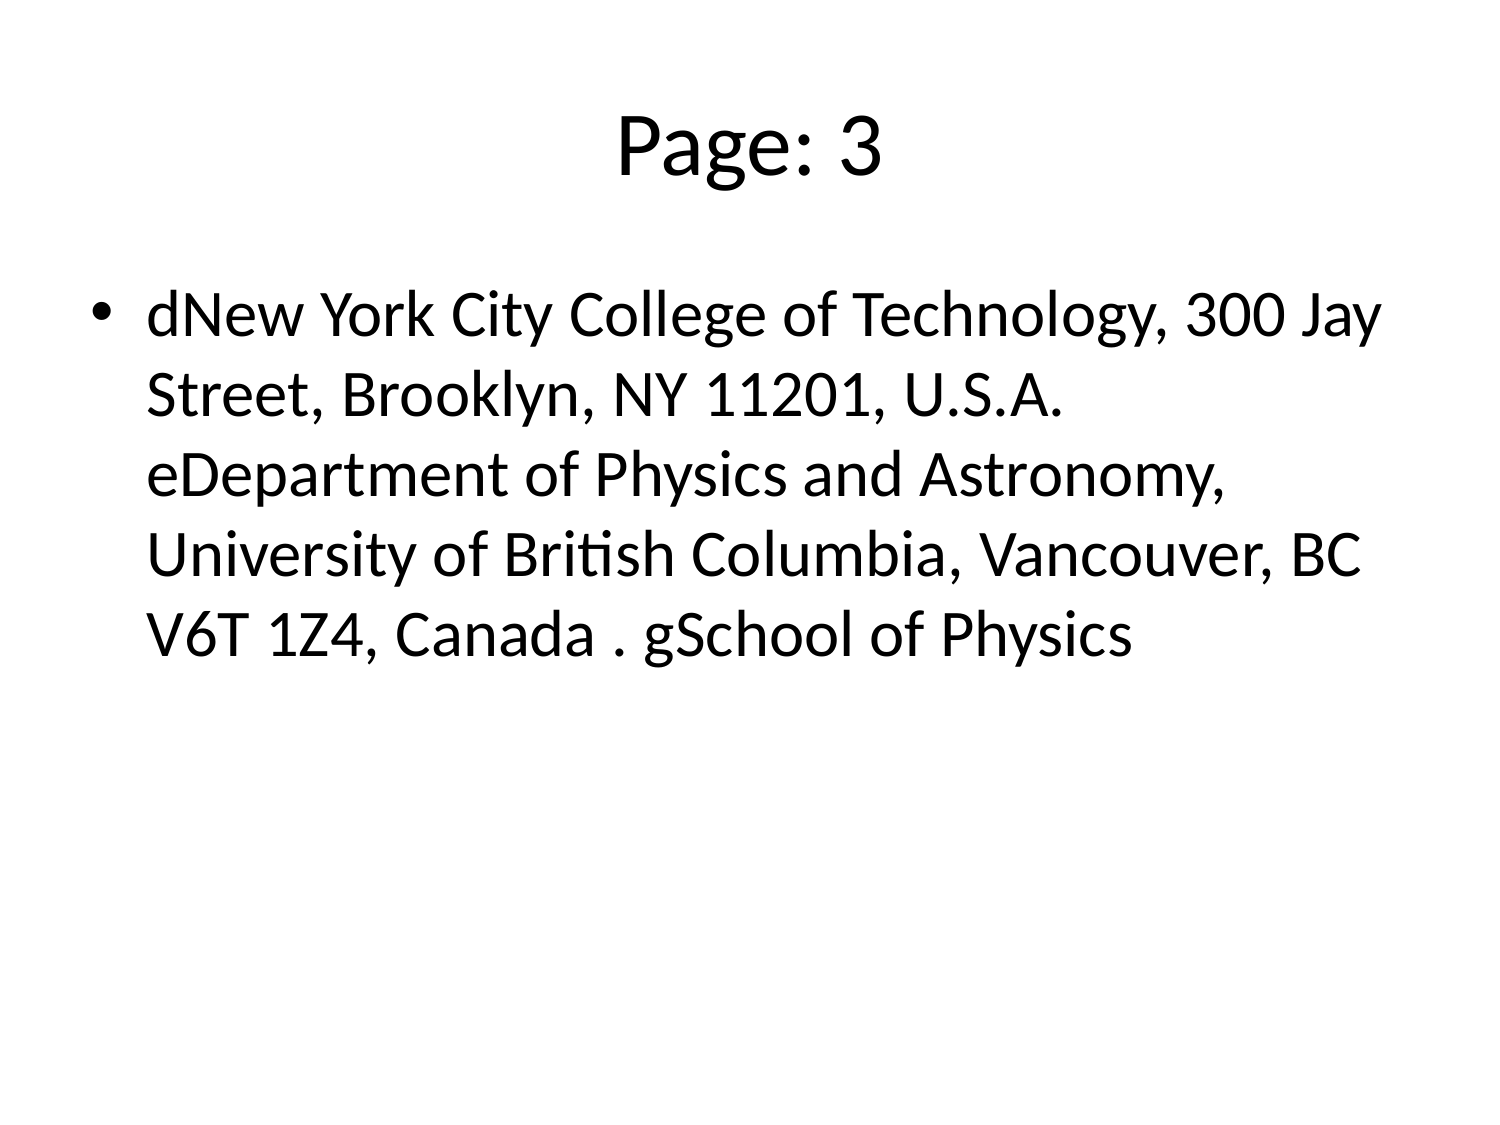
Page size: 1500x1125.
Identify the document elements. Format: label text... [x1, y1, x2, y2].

title Page: 3 [75, 45, 1425, 233]
list dNew York City College of Technology, 300 Jay Street, Brooklyn, NY 11201, U.S.A. eDepartment of Physics and Astronomy, University of British Columbia, Vancouver, BC V6T 1Z4, Canada . gSchool of Physics [75, 262, 1425, 1005]
